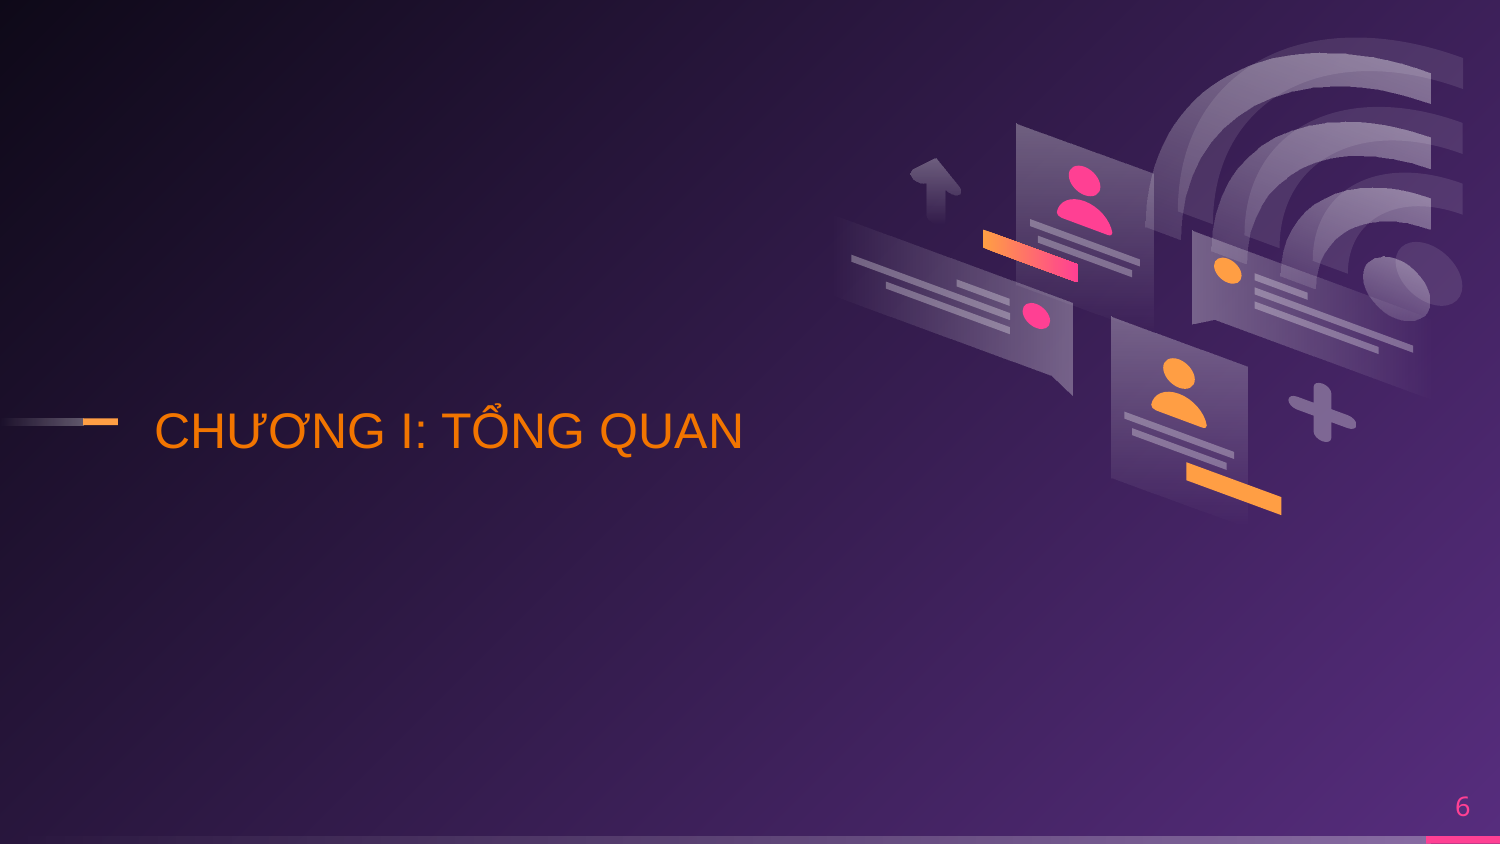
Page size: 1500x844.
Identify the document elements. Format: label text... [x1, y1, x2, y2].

text_box CHƯƠNG I: TỔNG QUAN [154, 341, 824, 459]
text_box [829, 37, 1464, 528]
slide_number 6 [1426, 779, 1500, 837]
